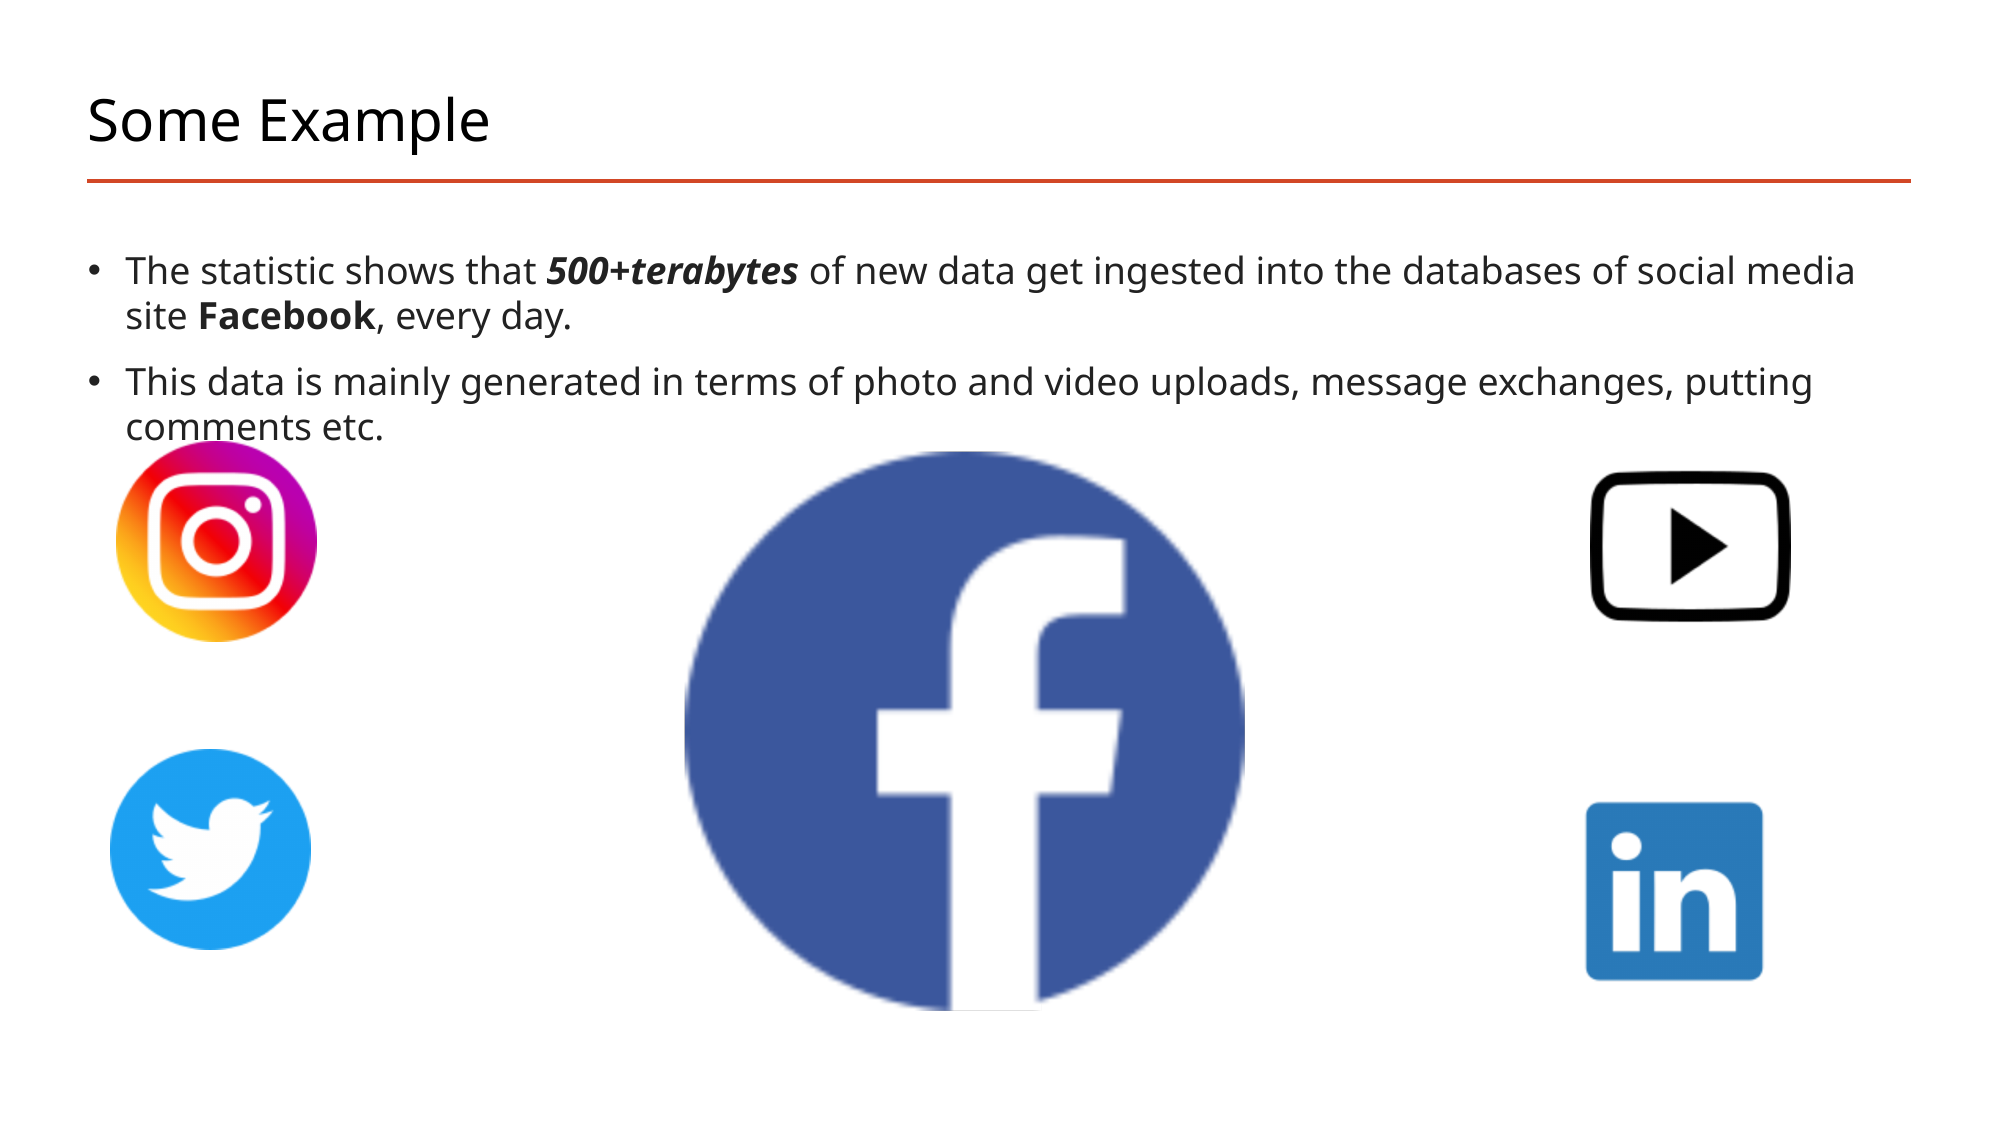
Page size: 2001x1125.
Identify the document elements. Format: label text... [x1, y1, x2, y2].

picture [641, 408, 1293, 1060]
list The statistic shows that 500+terabytes of new data get ingested into the databases of social media site Facebook, every day. This data is mainly generated in terms of photo and video uploads, message exchanges, putting comments etc. [72, 239, 1917, 893]
picture [94, 733, 328, 967]
picture [100, 425, 334, 659]
picture [1574, 430, 1808, 664]
title Some Example [72, 70, 1574, 176]
picture [1558, 775, 1792, 1009]
